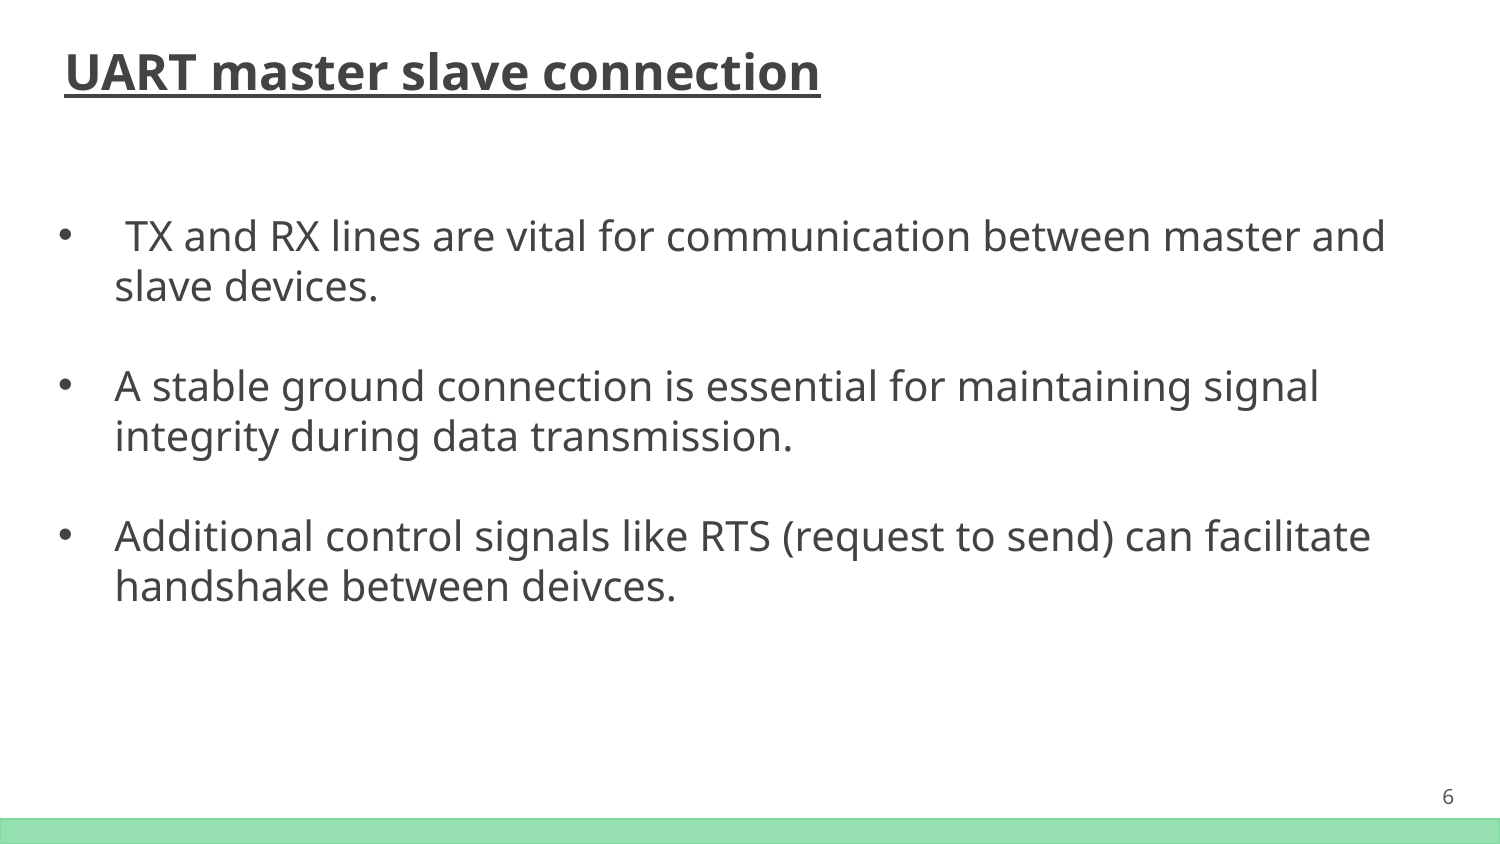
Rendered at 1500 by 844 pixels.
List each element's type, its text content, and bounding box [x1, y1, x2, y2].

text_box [0, 817, 1500, 844]
title UART master slave connection [62, 8, 1343, 152]
list TX and RX lines are vital for communication between master and slave devices. A stable ground connection is essential for maintaining signal integrity during data transmission. Additional control signals like RTS (request to send) can facilitate handshake between deivces. [58, 209, 1390, 614]
slide_number 6 [1440, 783, 1475, 816]
